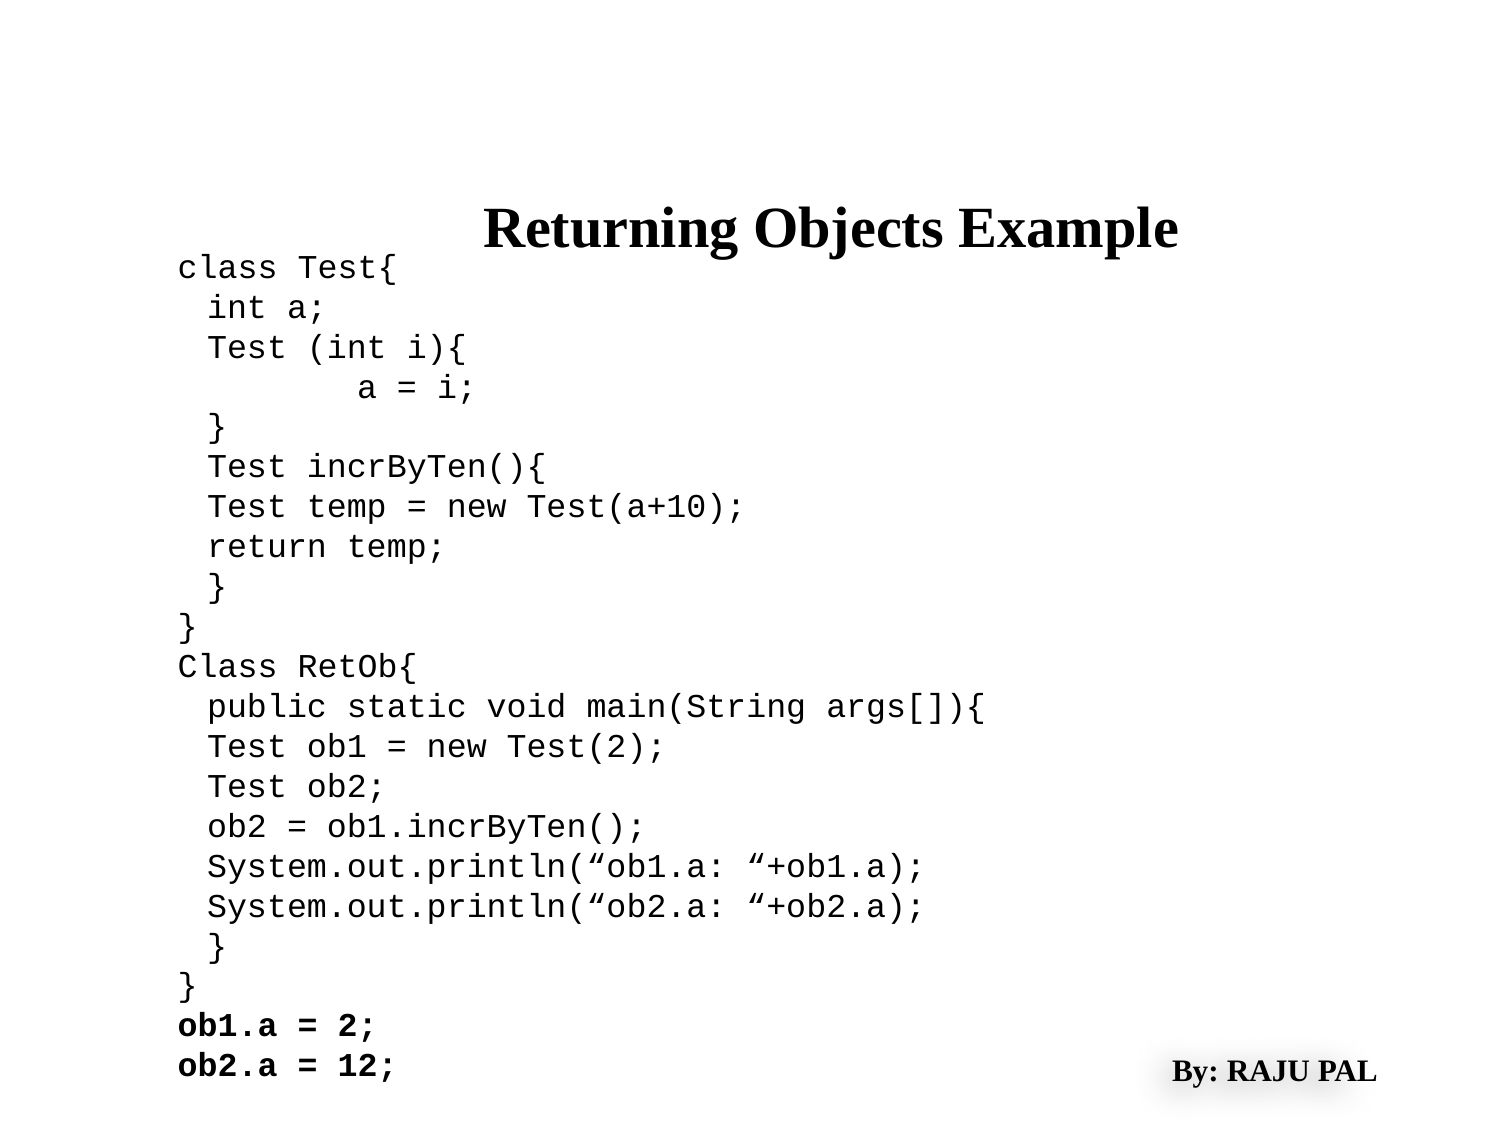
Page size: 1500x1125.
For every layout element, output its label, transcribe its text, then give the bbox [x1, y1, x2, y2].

text_box class Test{ int a; Test (int i){ a = i; } Test incrByTen(){ Test temp = new Test(a+10); return temp; } } Class RetOb{ public static void main(String args[]){ Test ob1 = new Test(2); Test ob2; ob2 = ob1.incrByTen(); System.out.println(“ob1.a: “+ob1.a); System.out.println(“ob2.a: “+ob2.a); } } ob1.a = 2; ob2.a = 12; [162, 237, 1475, 1125]
text_box Returning Objects Example [249, 174, 1413, 237]
